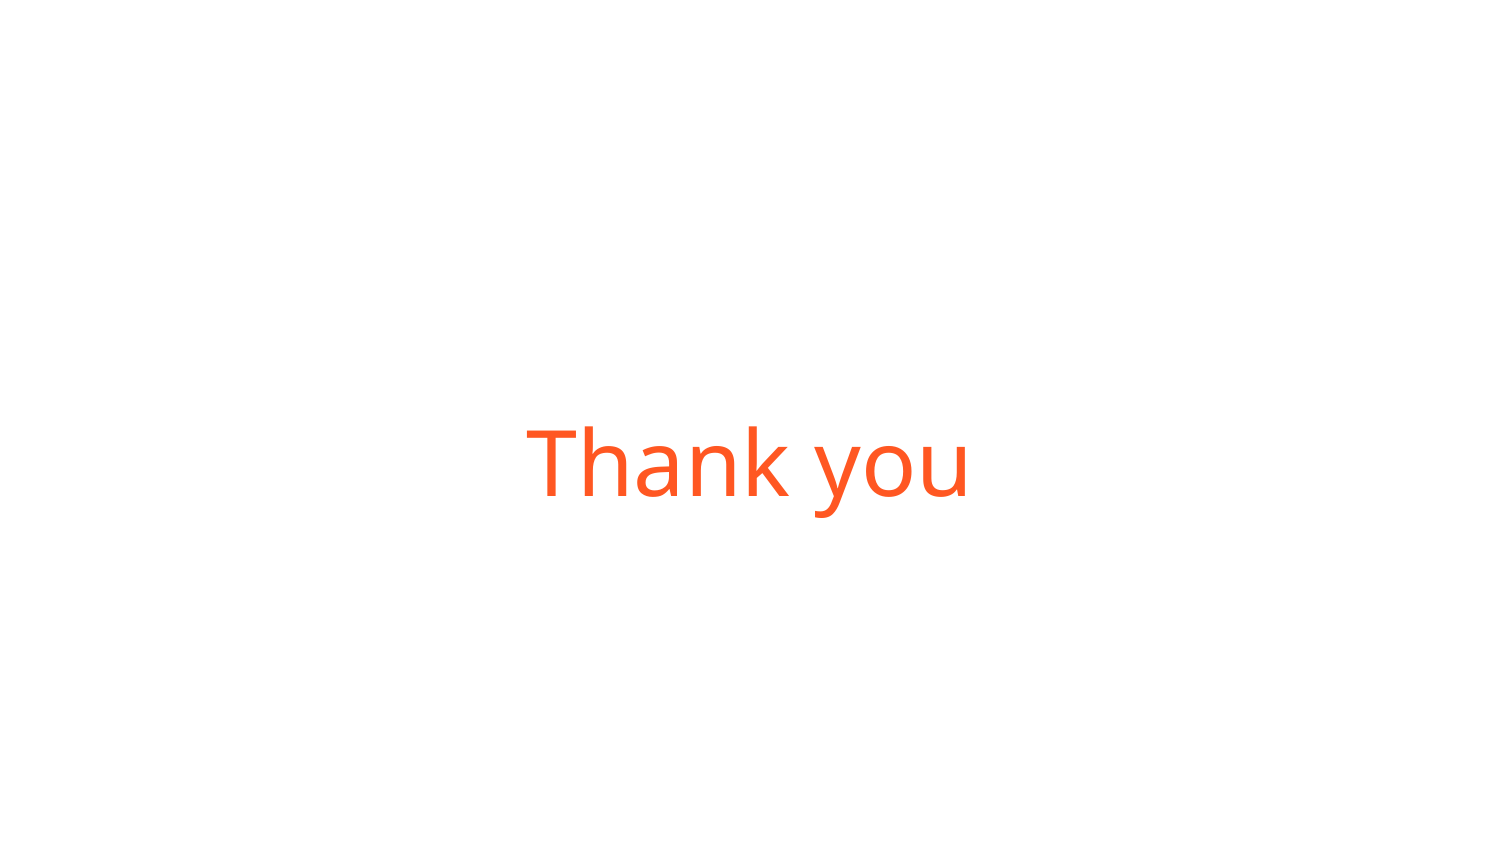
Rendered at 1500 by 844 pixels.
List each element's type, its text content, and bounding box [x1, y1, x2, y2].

title Thank you [51, 389, 1449, 484]
